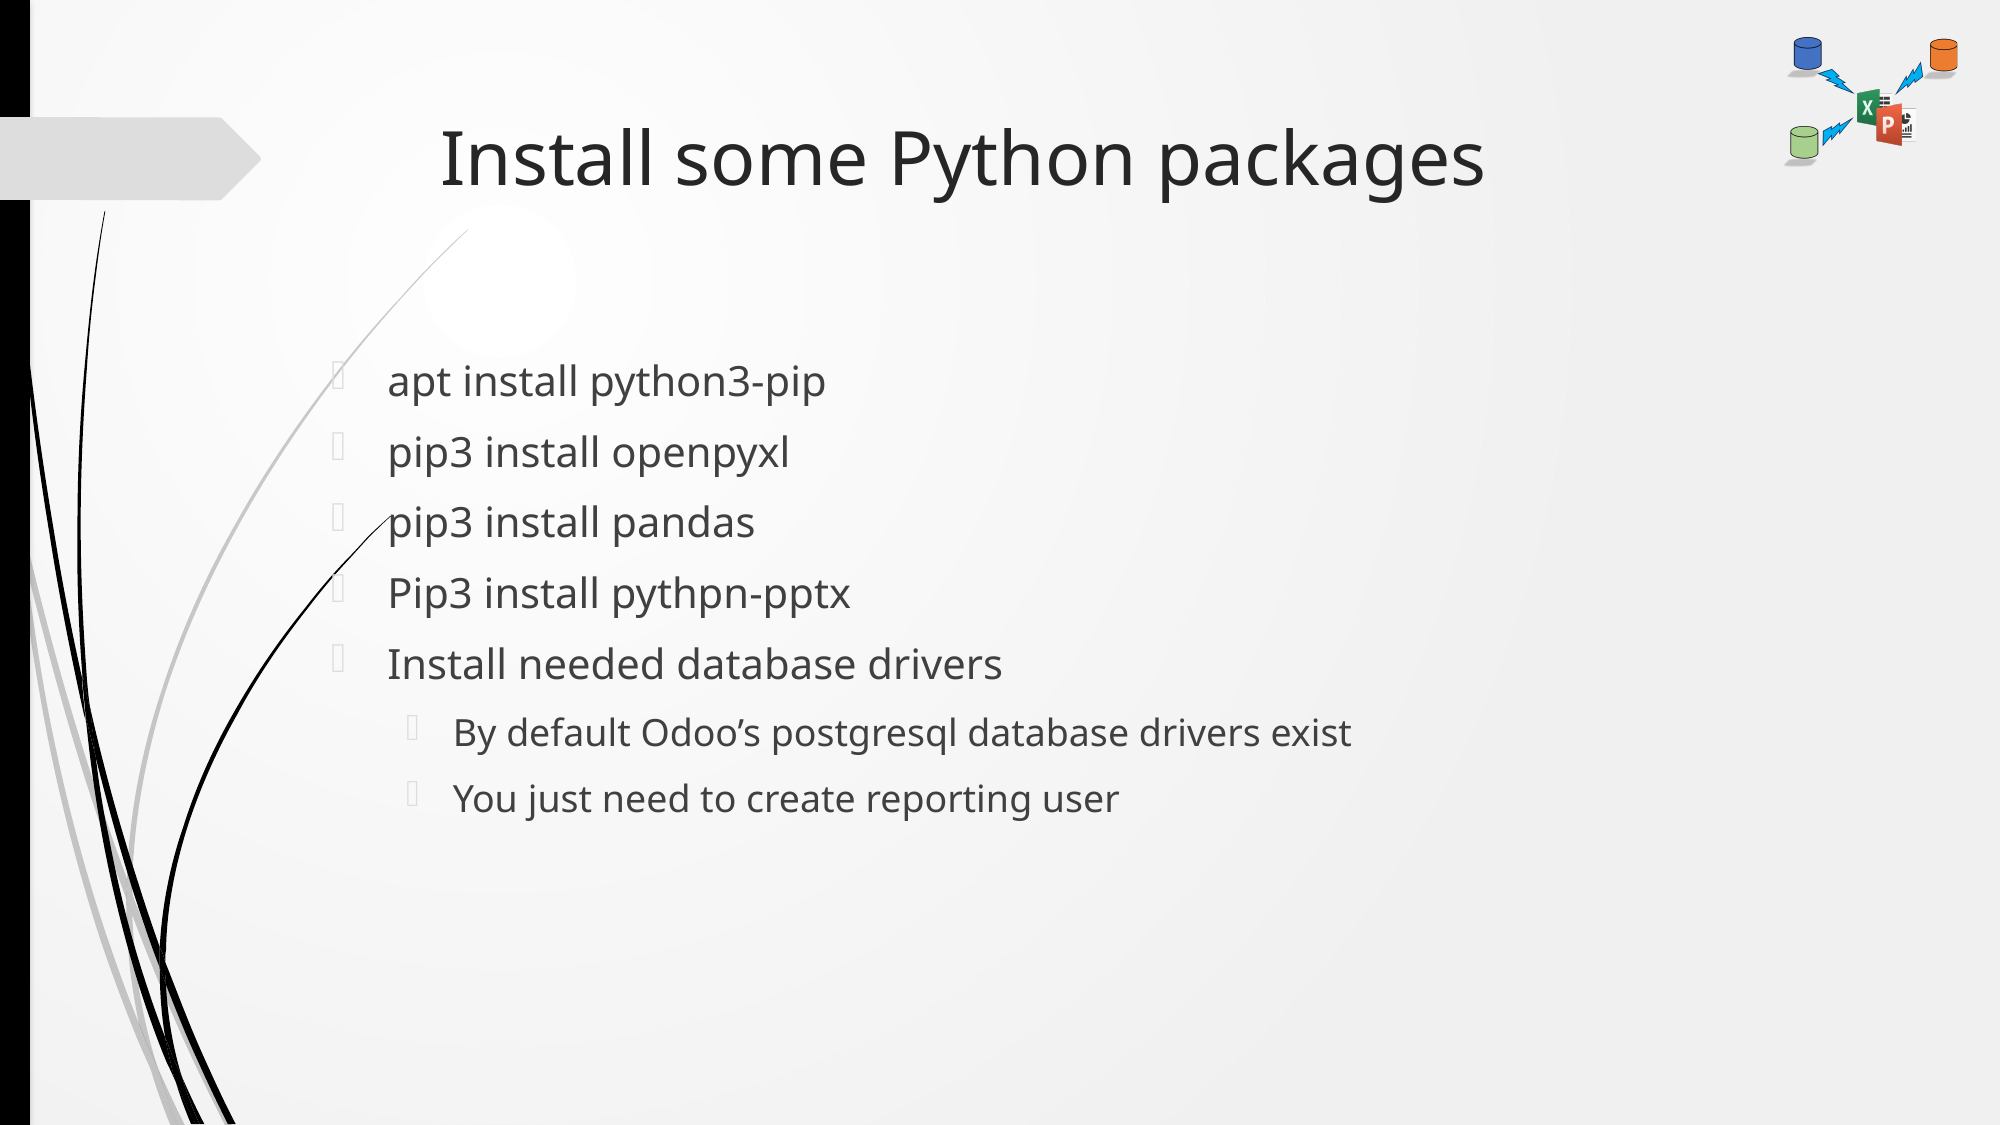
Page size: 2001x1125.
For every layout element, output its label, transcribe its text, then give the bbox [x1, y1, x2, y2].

title Install some Python packages [425, 102, 1888, 313]
list apt install python3-pip pip3 install openpyxl pip3 install pandas Pip3 install pythpn-pptx Install needed database drivers By default Odoo’s postgresql database drivers exist You just need to create reporting user [316, 346, 1779, 967]
picture [1782, 37, 1958, 168]
